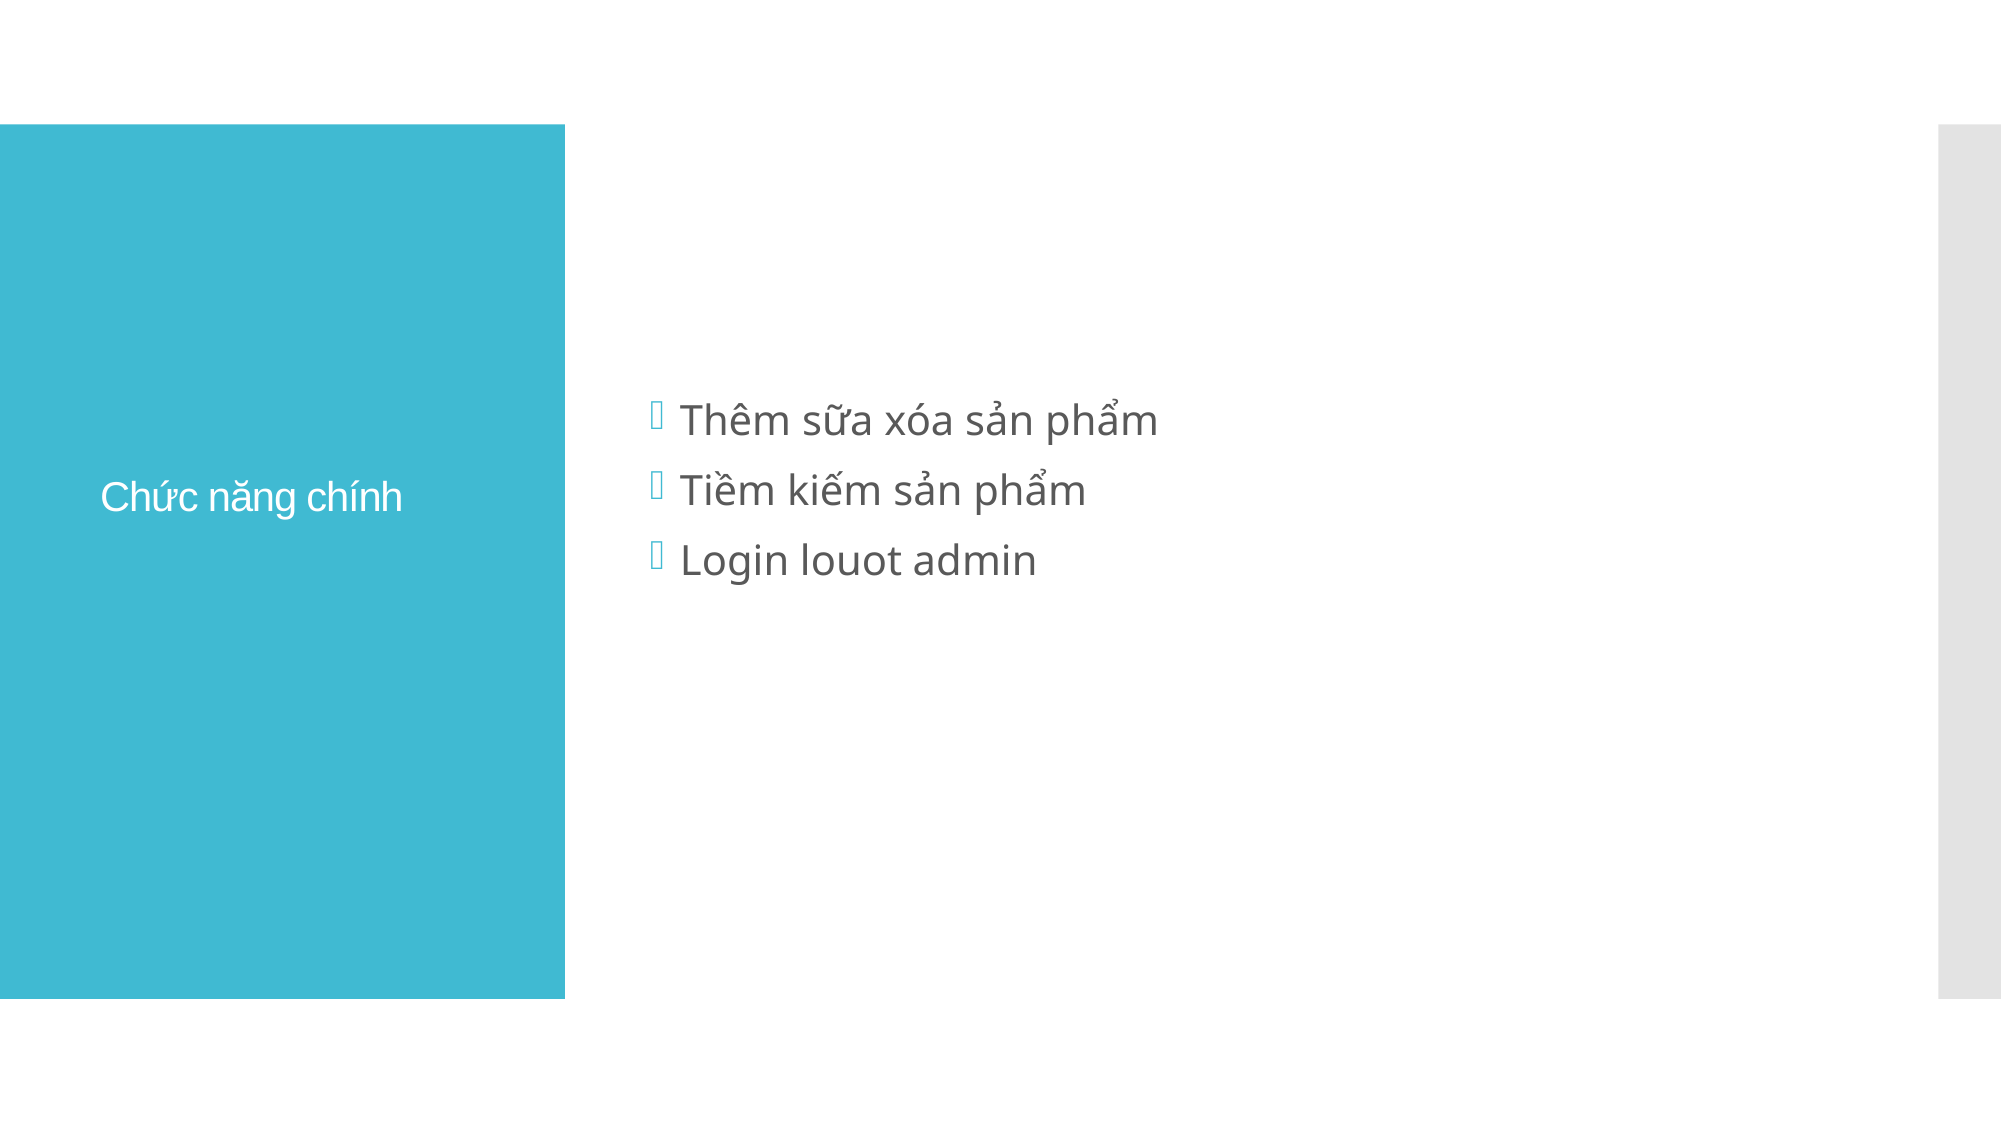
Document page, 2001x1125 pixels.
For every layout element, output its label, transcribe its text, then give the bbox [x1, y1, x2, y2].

title Chức năng chính [85, 120, 569, 876]
list Thêm sữa xóa sản phẩm Tiềm kiếm sản phẩm Login louot admin [634, 141, 1835, 982]
